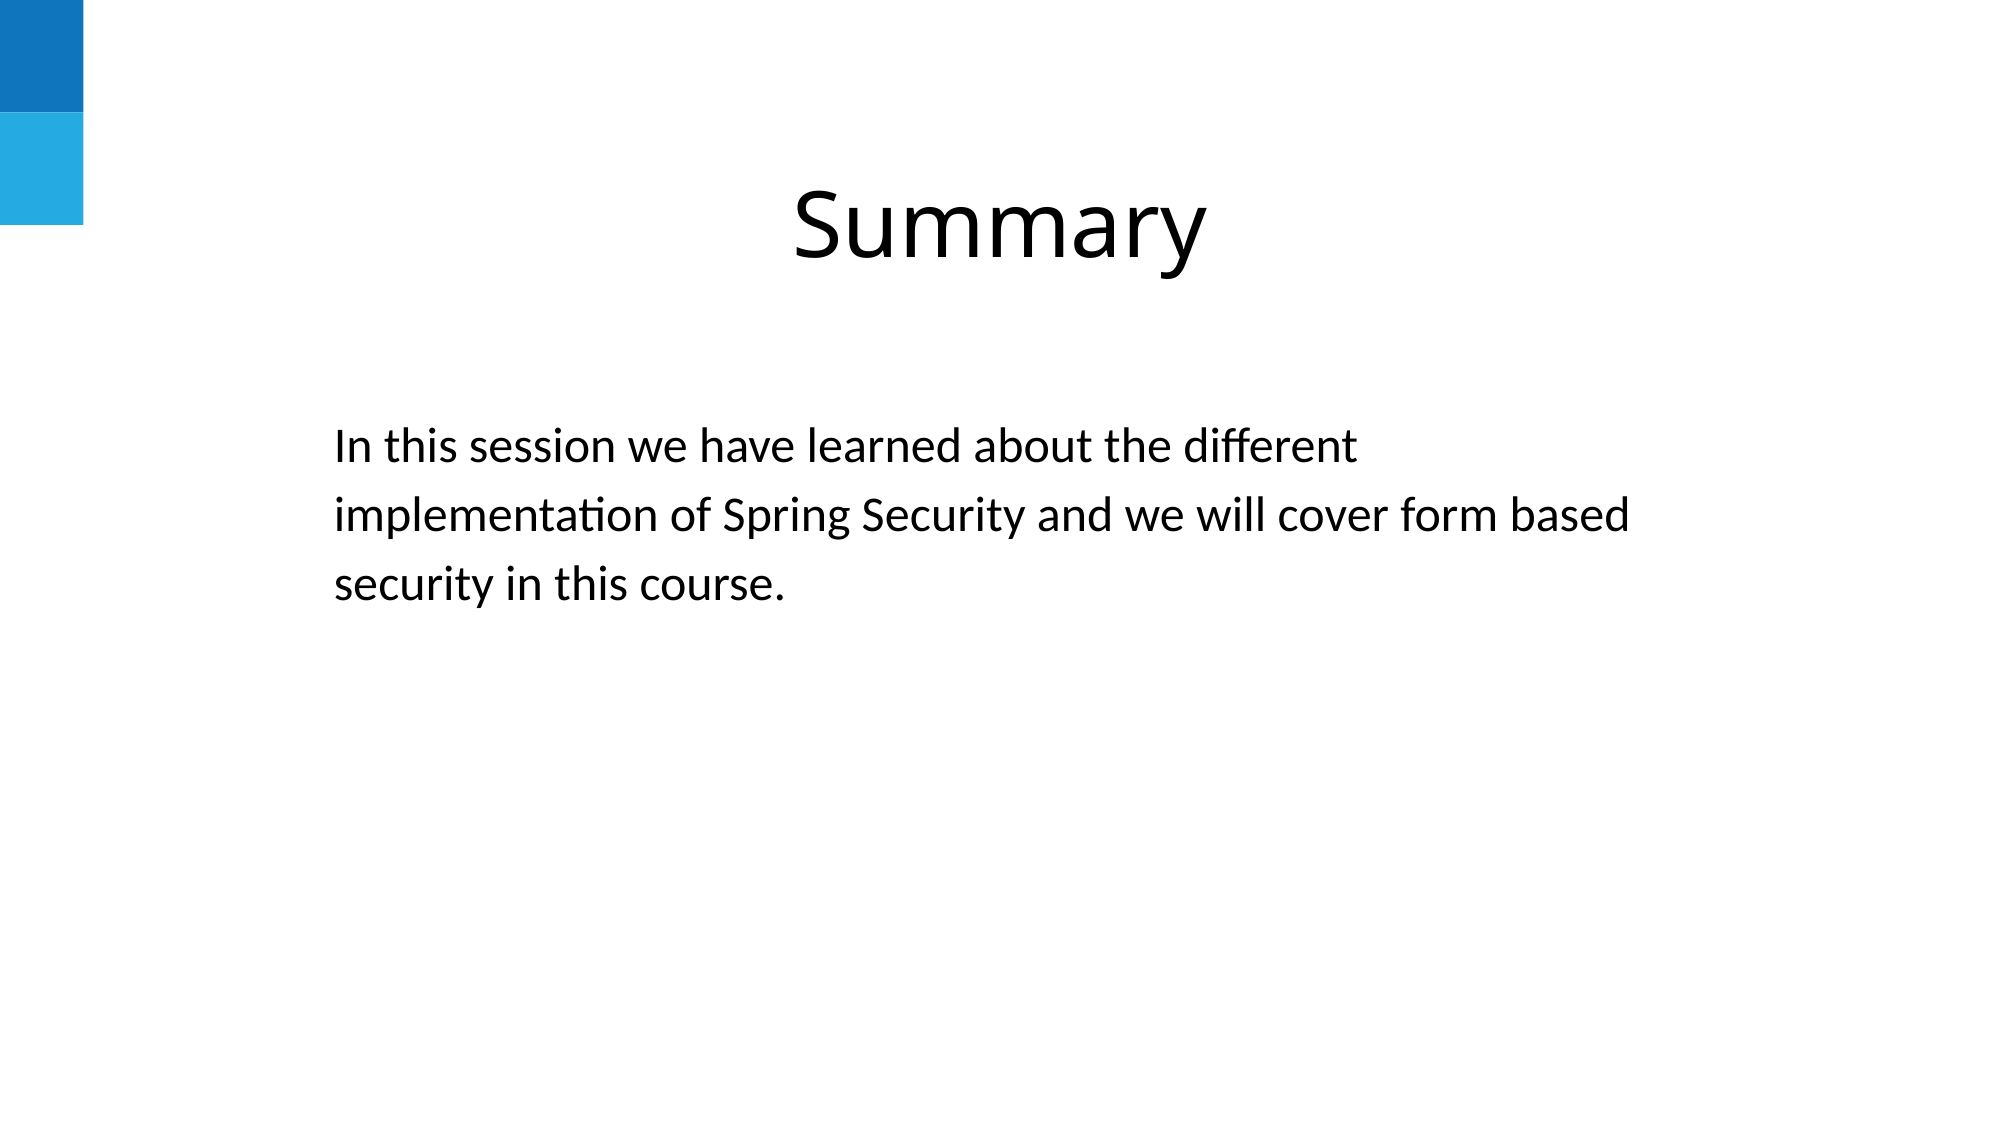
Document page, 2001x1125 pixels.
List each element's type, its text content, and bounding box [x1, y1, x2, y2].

title Summary [150, 100, 1850, 342]
subtitle In this session we have learned about the different implementation of Spring Security and we will cover form based security in this course. [300, 396, 1700, 684]
